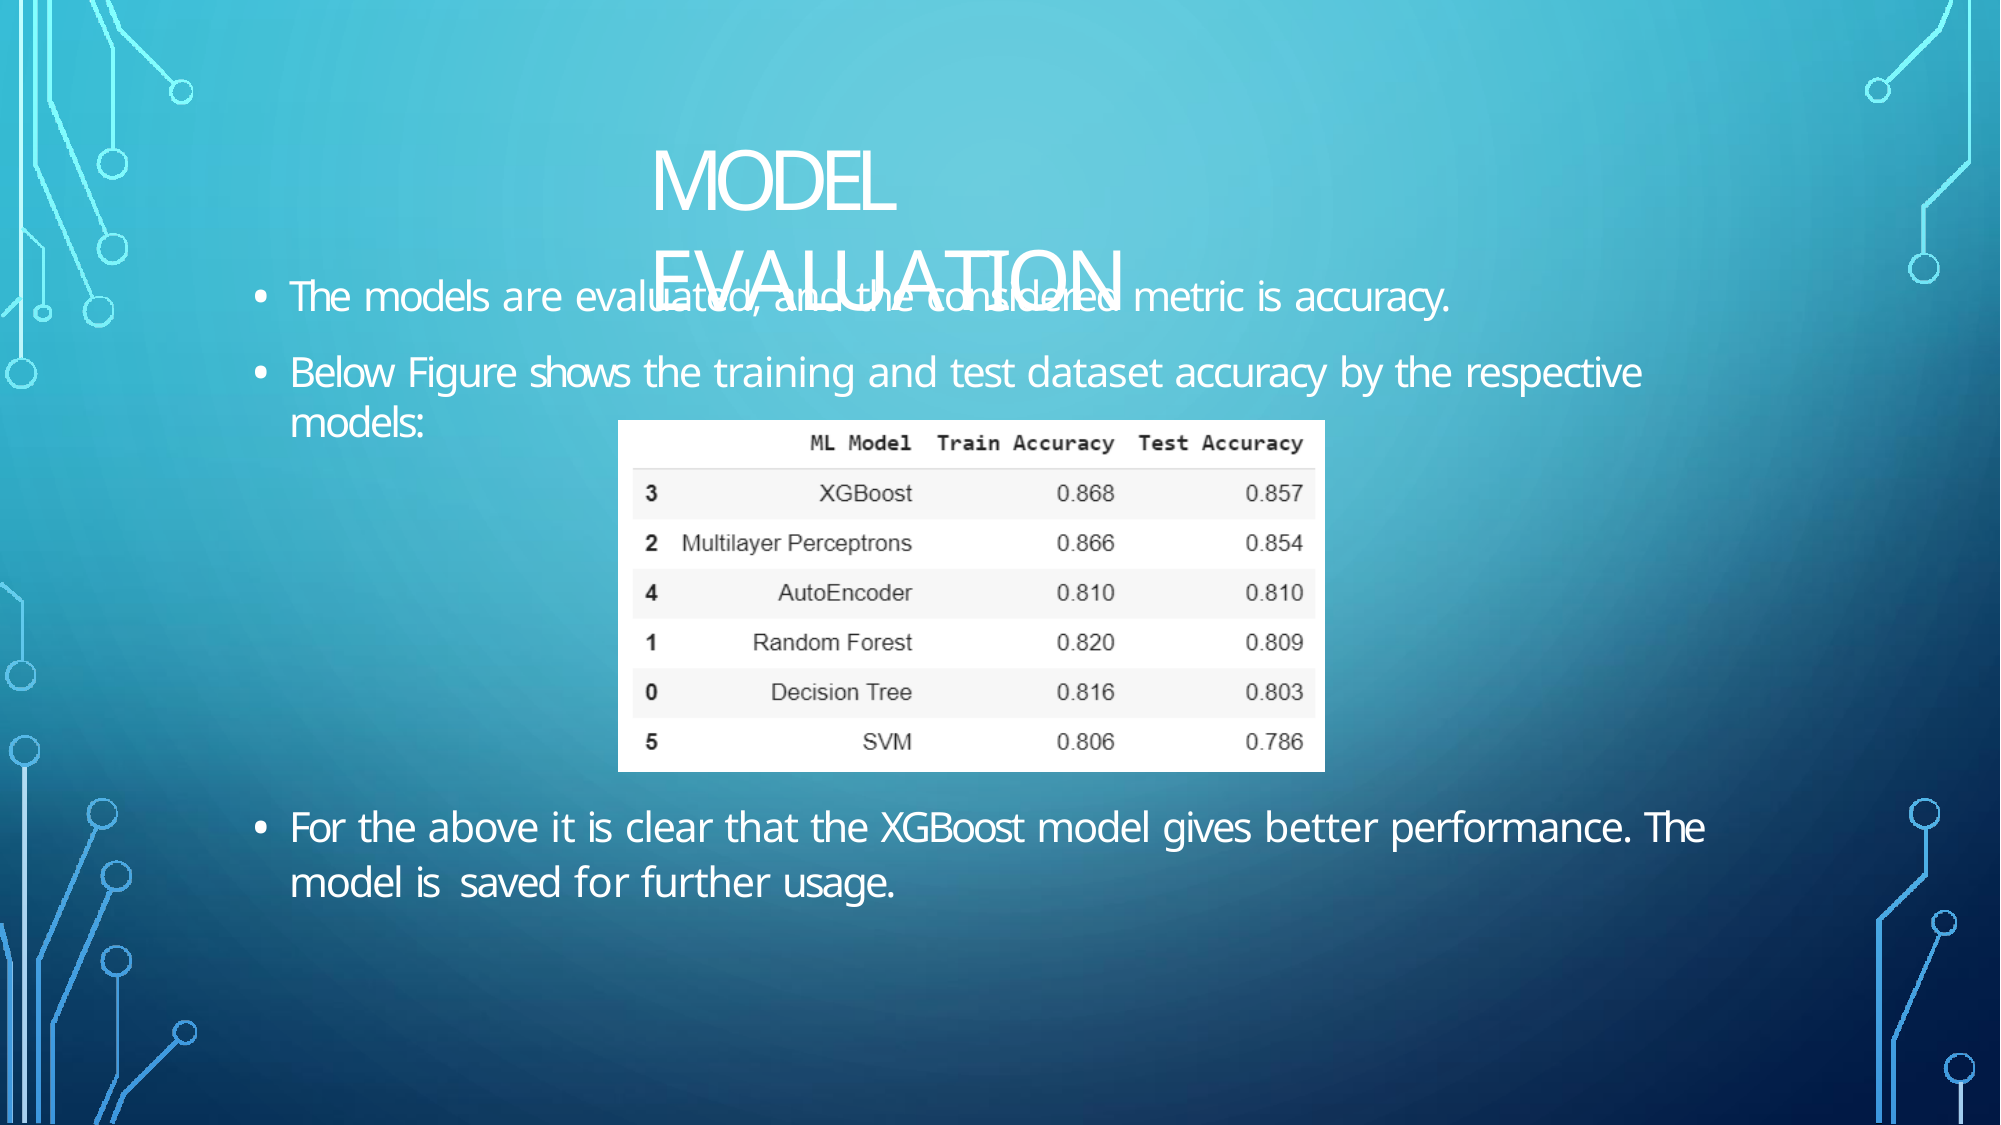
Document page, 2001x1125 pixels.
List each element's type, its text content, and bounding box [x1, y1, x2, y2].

title MODEL EVALUATION [646, 125, 1354, 255]
picture [0, 0, 2000, 1125]
text_box The models are evaluated, and the considered metric is accuracy. Below Figure shows the training and test dataset accuracy by the respective models: [249, 255, 1677, 446]
text_box For the above it is clear that the XGBoost model gives better performance. The model is saved for further usage. [249, 794, 1741, 907]
